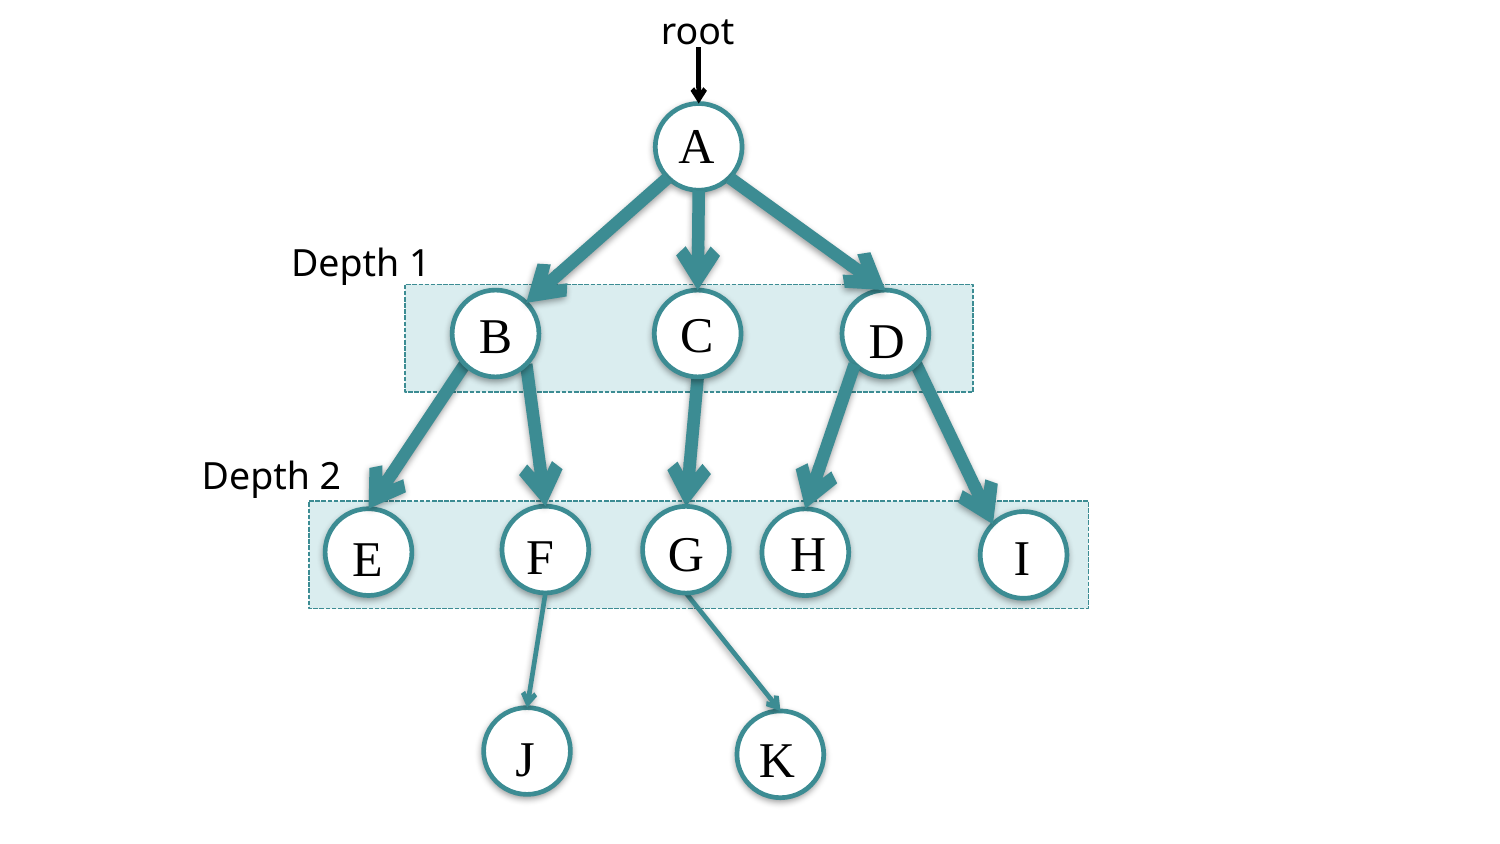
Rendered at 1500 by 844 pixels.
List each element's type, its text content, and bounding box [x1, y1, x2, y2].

text_box [527, 311, 542, 362]
text_box [673, 284, 686, 291]
text_box [920, 304, 931, 362]
text_box [405, 284, 520, 362]
text_box [839, 301, 853, 361]
text_box [719, 518, 732, 581]
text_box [526, 592, 546, 708]
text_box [915, 363, 994, 525]
text_box Depth 2 [186, 444, 363, 505]
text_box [729, 177, 886, 291]
text_box [759, 518, 775, 587]
text_box [338, 507, 415, 587]
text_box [368, 363, 466, 509]
text_box [703, 501, 798, 591]
text_box [734, 726, 744, 782]
text_box [750, 709, 826, 789]
text_box [890, 284, 974, 362]
text_box D [853, 300, 920, 376]
text_box [469, 287, 520, 296]
text_box [785, 501, 1089, 609]
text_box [685, 592, 781, 712]
text_box [978, 509, 1070, 601]
text_box B [464, 296, 527, 371]
text_box E [337, 518, 398, 594]
text_box I [998, 517, 1046, 593]
text_box [729, 300, 744, 367]
text_box 5 [716, 517, 736, 592]
text_box [841, 524, 851, 581]
text_box [640, 518, 653, 581]
text_box [499, 519, 511, 580]
text_box [860, 380, 910, 393]
text_box [652, 310, 665, 366]
text_box [662, 589, 709, 595]
text_box C [665, 295, 729, 371]
text_box [780, 507, 801, 514]
text_box [708, 284, 725, 293]
text_box [673, 289, 692, 295]
text_box root [646, 0, 750, 60]
text_box [350, 594, 387, 598]
text_box [323, 519, 337, 585]
text_box [700, 507, 713, 513]
text_box [854, 288, 917, 300]
text_box [659, 504, 683, 513]
text_box F [511, 517, 569, 592]
text_box [702, 101, 717, 105]
text_box [674, 181, 723, 192]
text_box K [744, 720, 810, 795]
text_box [526, 363, 546, 507]
text_box [730, 113, 745, 174]
text_box [672, 371, 724, 379]
text_box [309, 501, 521, 609]
text_box G [653, 513, 719, 589]
text_box [540, 310, 680, 393]
text_box [481, 706, 573, 791]
text_box [470, 380, 518, 393]
text_box J [500, 718, 550, 794]
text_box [805, 363, 855, 510]
text_box [760, 795, 801, 800]
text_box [526, 177, 669, 304]
text_box [704, 288, 722, 295]
text_box [780, 590, 831, 598]
text_box Depth 1 [276, 231, 456, 291]
text_box [708, 298, 851, 393]
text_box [685, 376, 698, 507]
text_box H [775, 514, 841, 590]
text_box [450, 300, 464, 363]
text_box [470, 371, 520, 379]
text_box [653, 118, 663, 174]
text_box [513, 504, 591, 589]
text_box [680, 101, 694, 105]
text_box [551, 501, 680, 609]
text_box A [663, 105, 730, 181]
